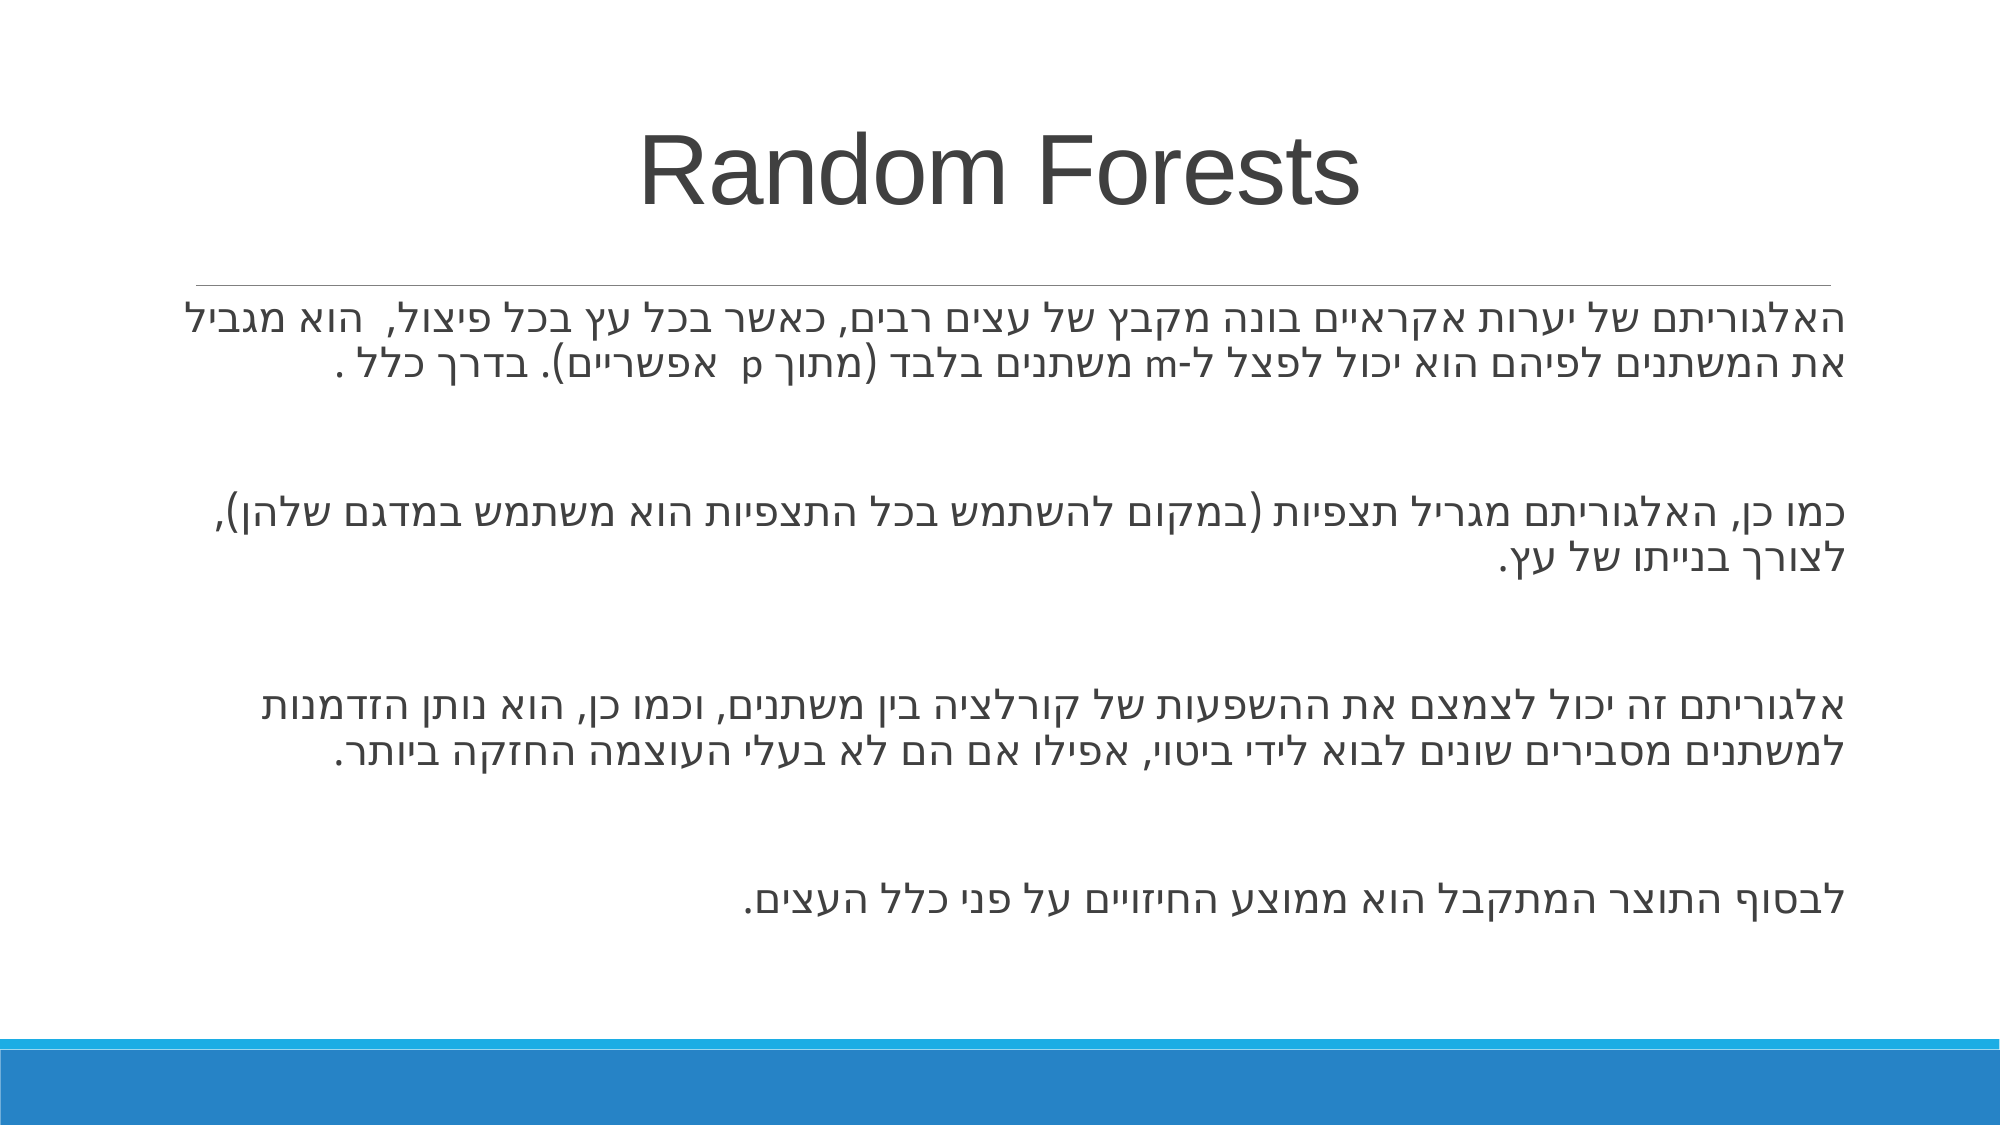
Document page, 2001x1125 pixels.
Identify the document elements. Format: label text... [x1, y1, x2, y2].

title Random Forests [137, 59, 1863, 290]
